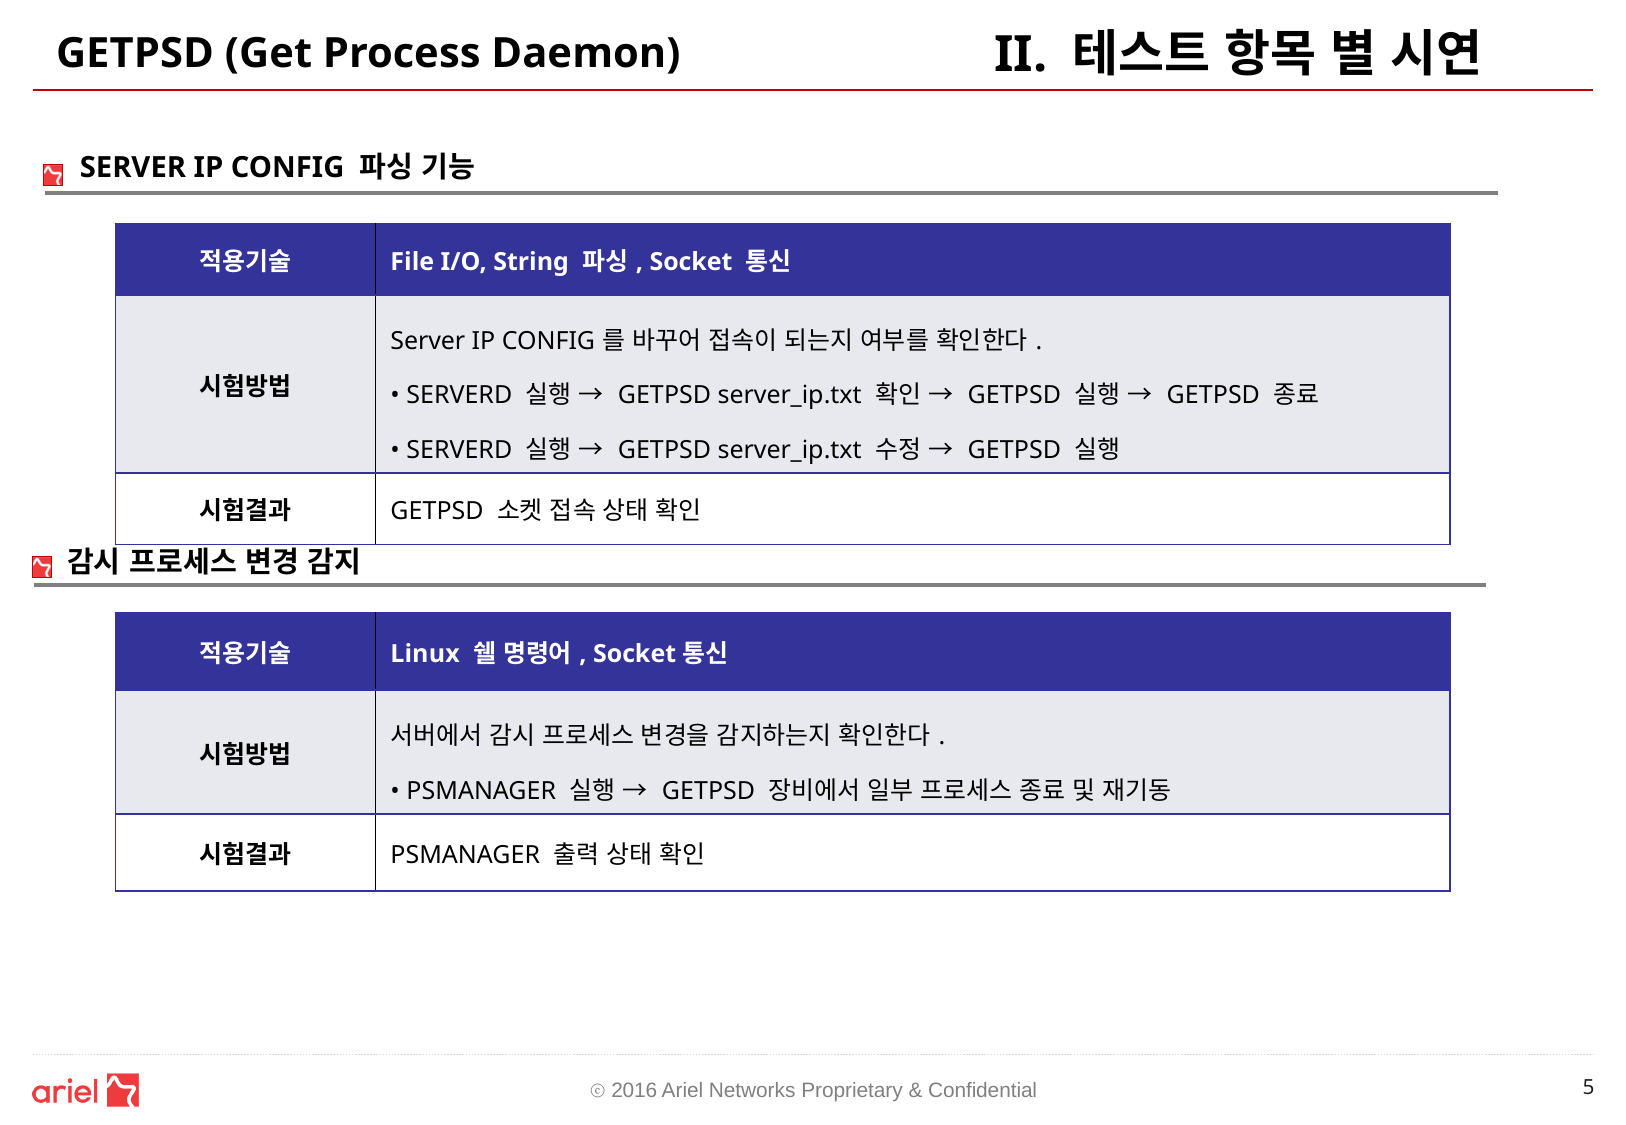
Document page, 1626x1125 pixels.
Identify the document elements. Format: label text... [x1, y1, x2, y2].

table_cell 시험방법 [116, 296, 375, 472]
table_cell 시험결과 [116, 815, 375, 890]
table_header 적용기술 [116, 224, 375, 294]
picture [32, 1072, 143, 1124]
table_header File I/O, String 파싱, Socket 통신 [376, 224, 1449, 294]
text_box SERVER IP CONFIG 파싱 기능 [65, 130, 550, 191]
text_box GETPSD (Get Process Daemon) [41, 23, 1144, 79]
picture [43, 164, 64, 186]
table_cell 서버에서 감시 프로세스 변경을 감지하는지 확인한다. • PSMANAGER 실행 → GETPSD 장비에서 일부 프로세스 종료 및 재기동 [376, 691, 1449, 813]
picture [32, 556, 52, 578]
text_box II. 테스트 항목 별 시연 [1144, 23, 1498, 79]
table_cell Server IP CONFIG를 바꾸어 접속이 되는지 여부를 확인한다. • SERVERD 실행 → GETPSD server_ip.txt 확인 → GETPSD 실행 → GETPSD 종료 • SERVERD 실행 → GETPSD server_ip.txt 수정 → GETPSD 실행 [376, 296, 1449, 472]
table_cell GETPSD 소켓 접속 상태 확인 [376, 474, 1449, 544]
table_header 적용기술 [116, 614, 375, 689]
table_header Linux 쉘 명령어, Socket통신 [376, 614, 1449, 689]
table_cell 시험결과 [116, 474, 375, 544]
text_box 감시 프로세스 변경 감지 [52, 526, 537, 584]
table_cell PSMANAGER 출력 상태 확인 [376, 815, 1449, 890]
table_cell 시험방법 [116, 691, 375, 813]
